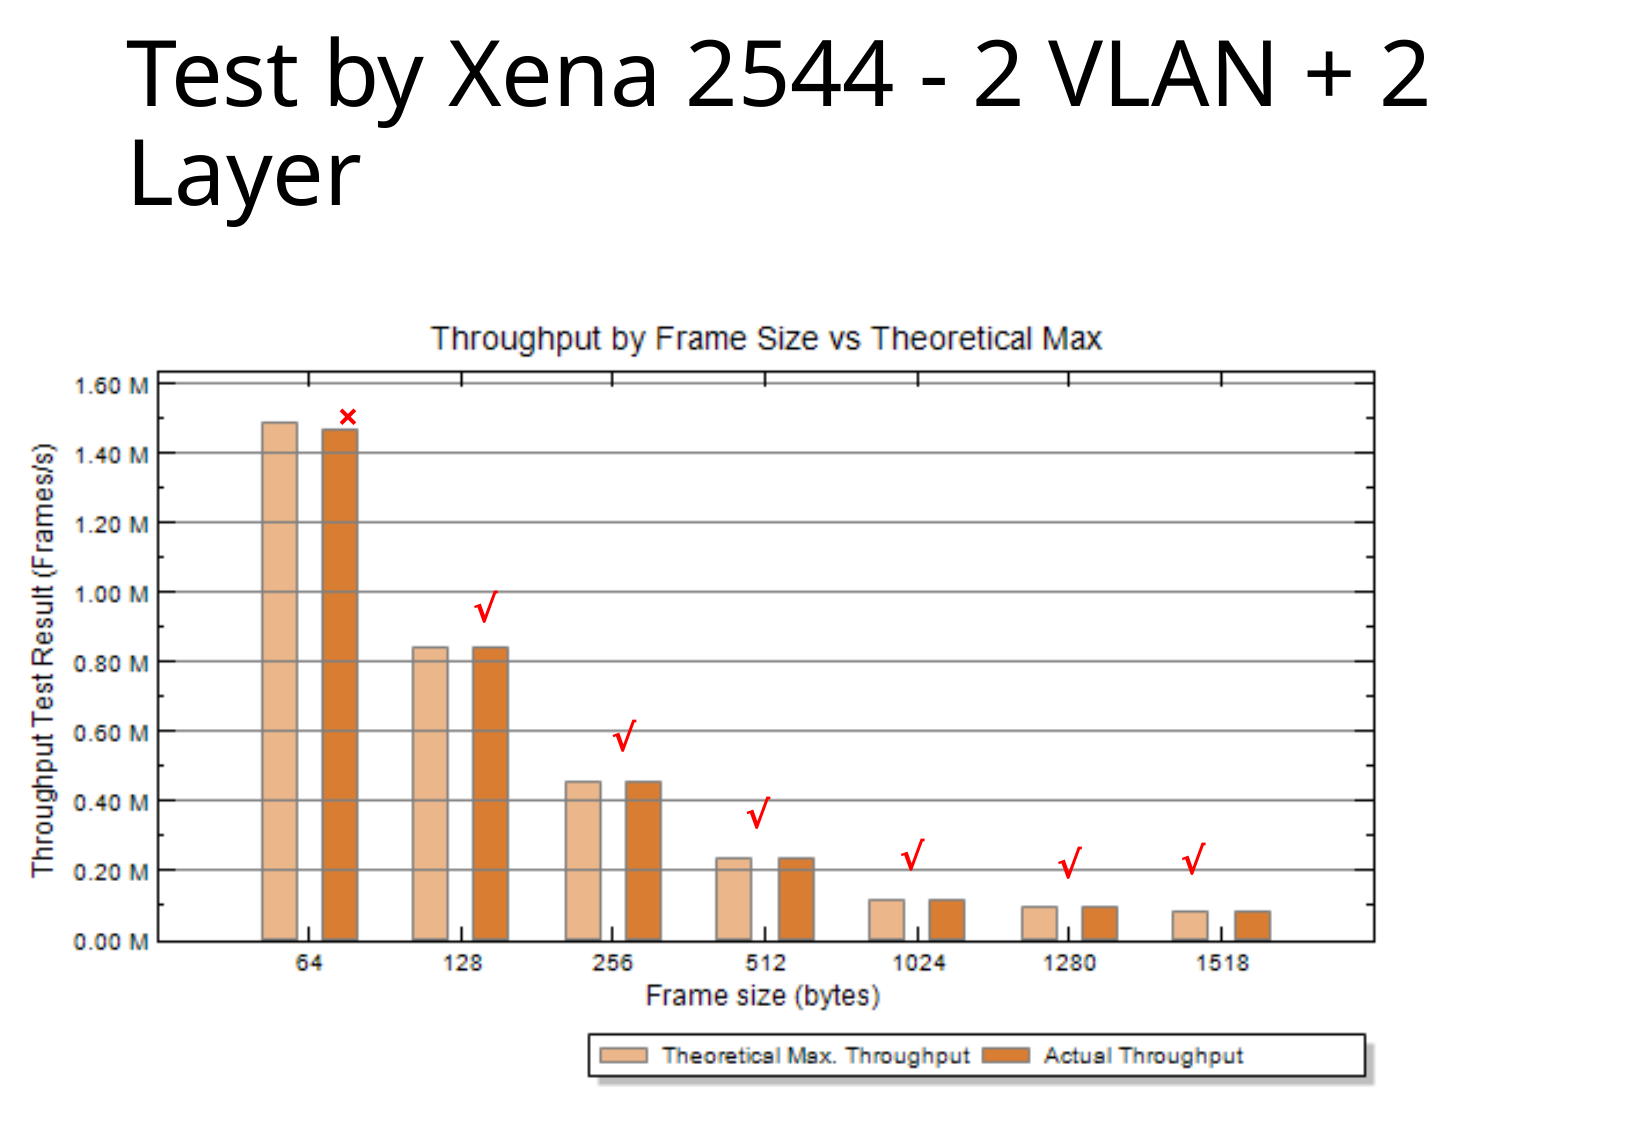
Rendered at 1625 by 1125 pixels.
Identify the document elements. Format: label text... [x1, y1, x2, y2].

title Test by Xena 2544 - 2 VLAN + 2 Layer [111, 17, 1513, 235]
picture [7, 297, 1397, 1108]
